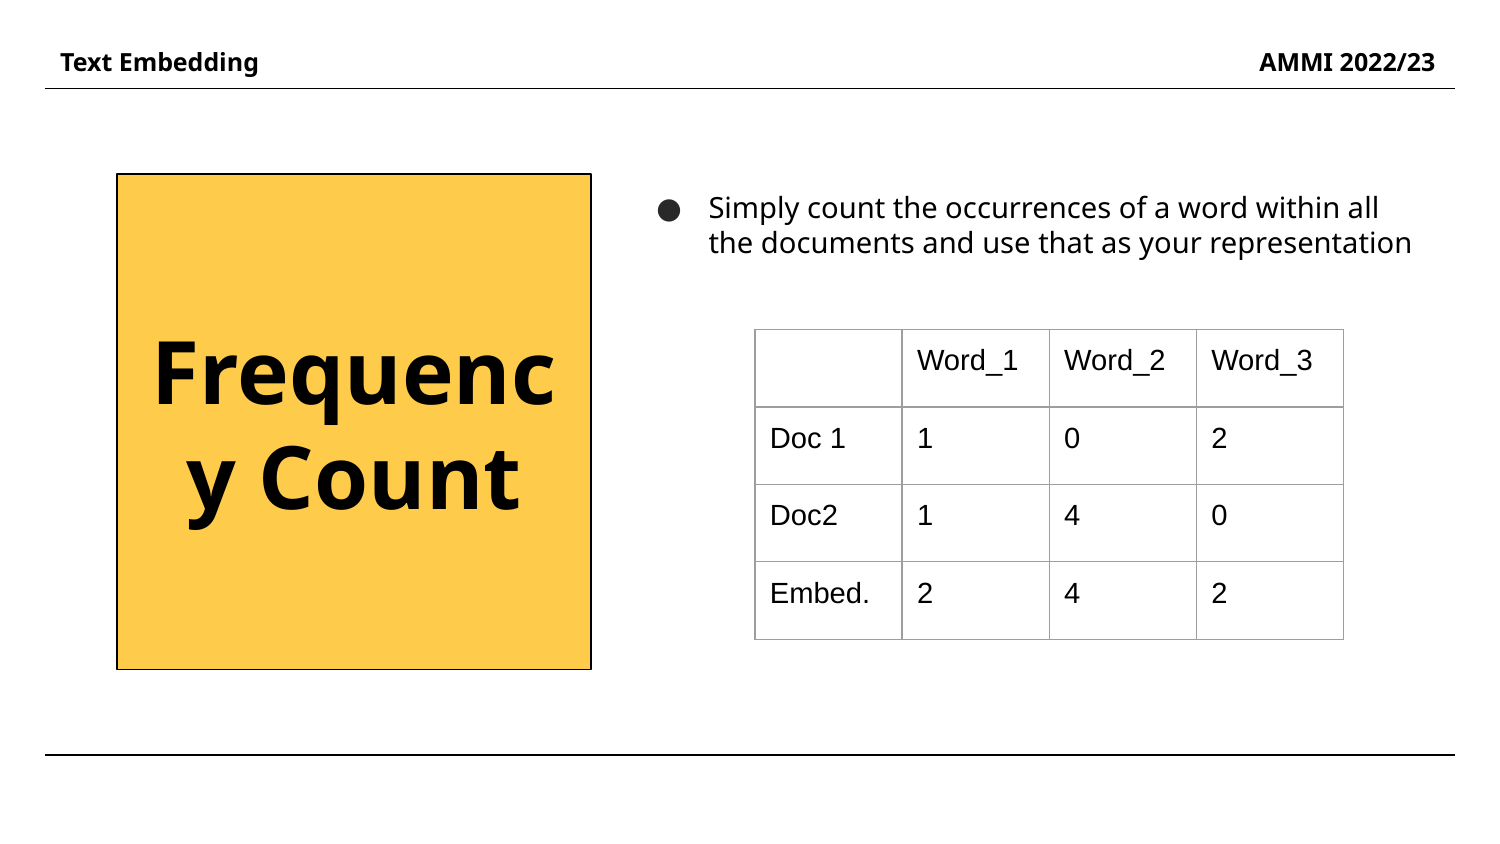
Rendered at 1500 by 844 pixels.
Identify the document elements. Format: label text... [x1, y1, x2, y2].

table_header Word_1 [903, 330, 1049, 406]
table_cell 4 [1050, 485, 1196, 561]
table_header Word_3 [1197, 330, 1343, 406]
title Frequency Count [116, 173, 592, 670]
text_box AMMI 2022/23 [1022, 35, 1451, 89]
text_box Simply count the occurrences of a word within all the documents and use that as your representation [618, 174, 1430, 380]
table_cell 1 [903, 408, 1049, 484]
table_header [756, 330, 901, 406]
text_box Text Embedding [45, 35, 672, 89]
table_cell 2 [903, 562, 1049, 639]
table_cell Doc2 [756, 485, 901, 561]
table_cell 1 [903, 485, 1049, 561]
table_cell Doc 1 [756, 408, 901, 484]
table_cell 0 [1197, 485, 1343, 561]
table_header Word_2 [1050, 330, 1196, 406]
table_cell 2 [1197, 562, 1343, 639]
table_cell 2 [1197, 408, 1343, 484]
table_cell 0 [1050, 408, 1196, 484]
table_cell Embed. [756, 562, 901, 639]
table_cell 4 [1050, 562, 1196, 639]
